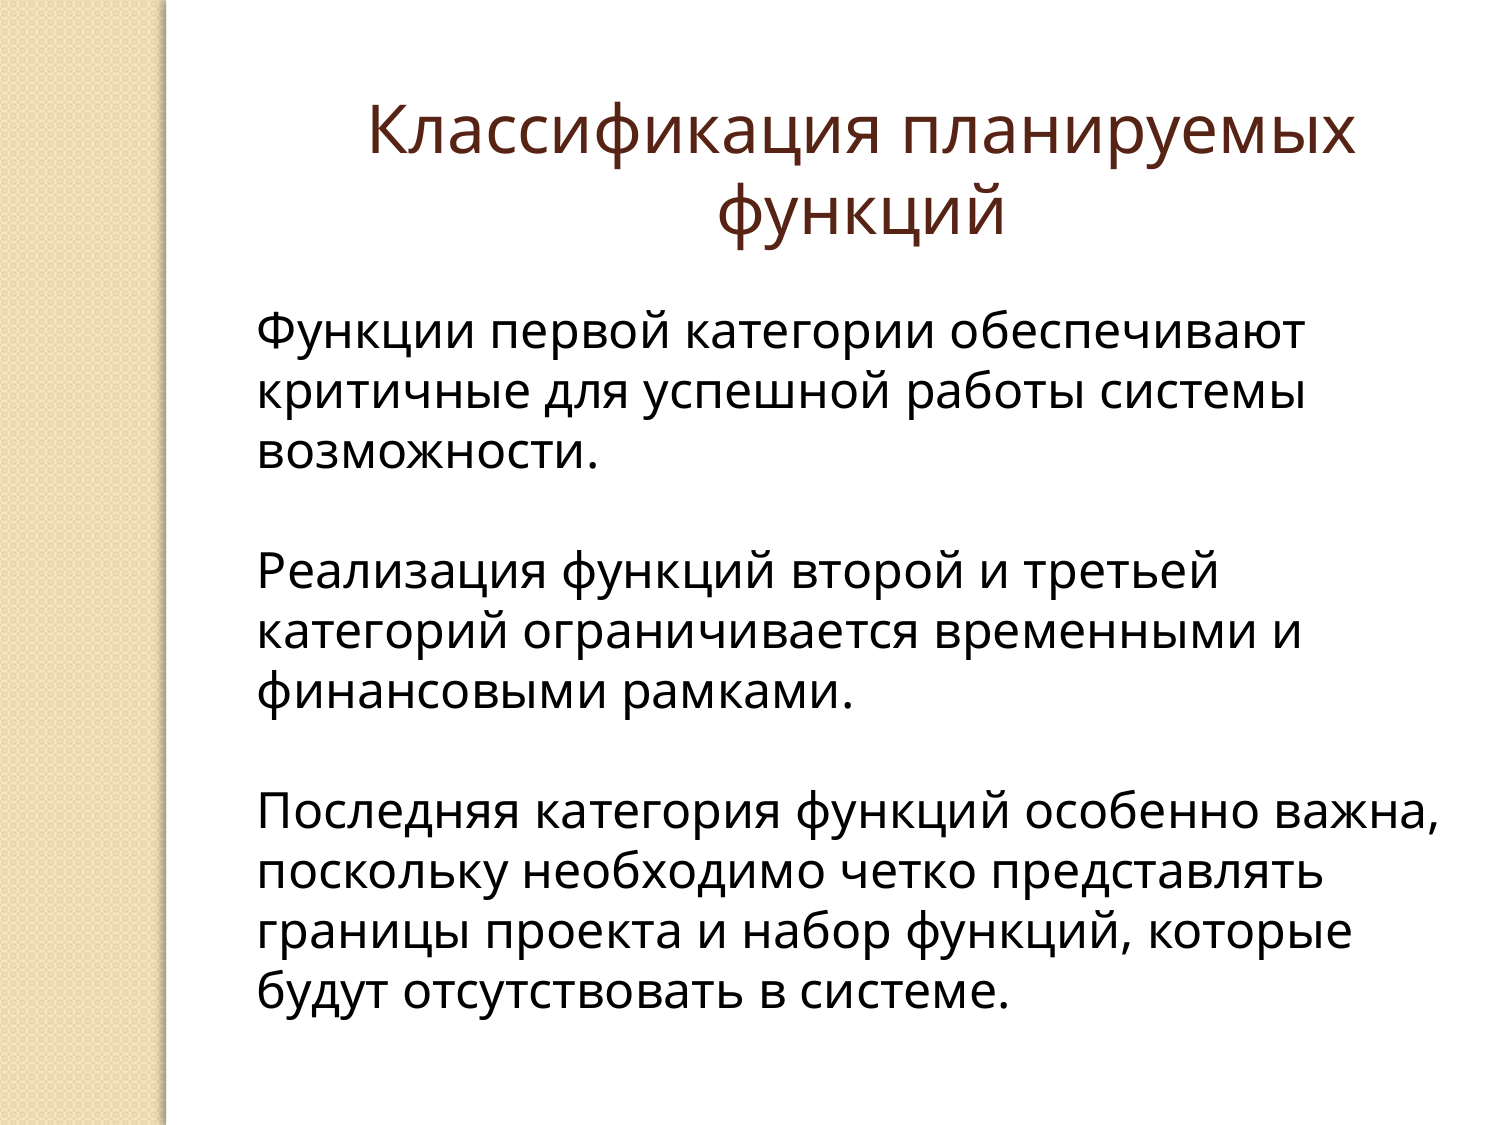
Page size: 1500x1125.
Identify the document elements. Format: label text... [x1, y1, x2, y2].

text_box Функции первой категории обеспечивают критичные для успешной работы системы возможности. Реализация функций второй и третьей категорий ограничивается временными и финансовыми рамками. Последняя категория функций особенно важна, поскольку необходимо четко представлять границы проекта и набор функций, которые будут отсутствовать в системе. [242, 290, 1459, 1026]
title Классификация планируемых функций [225, 78, 1500, 256]
